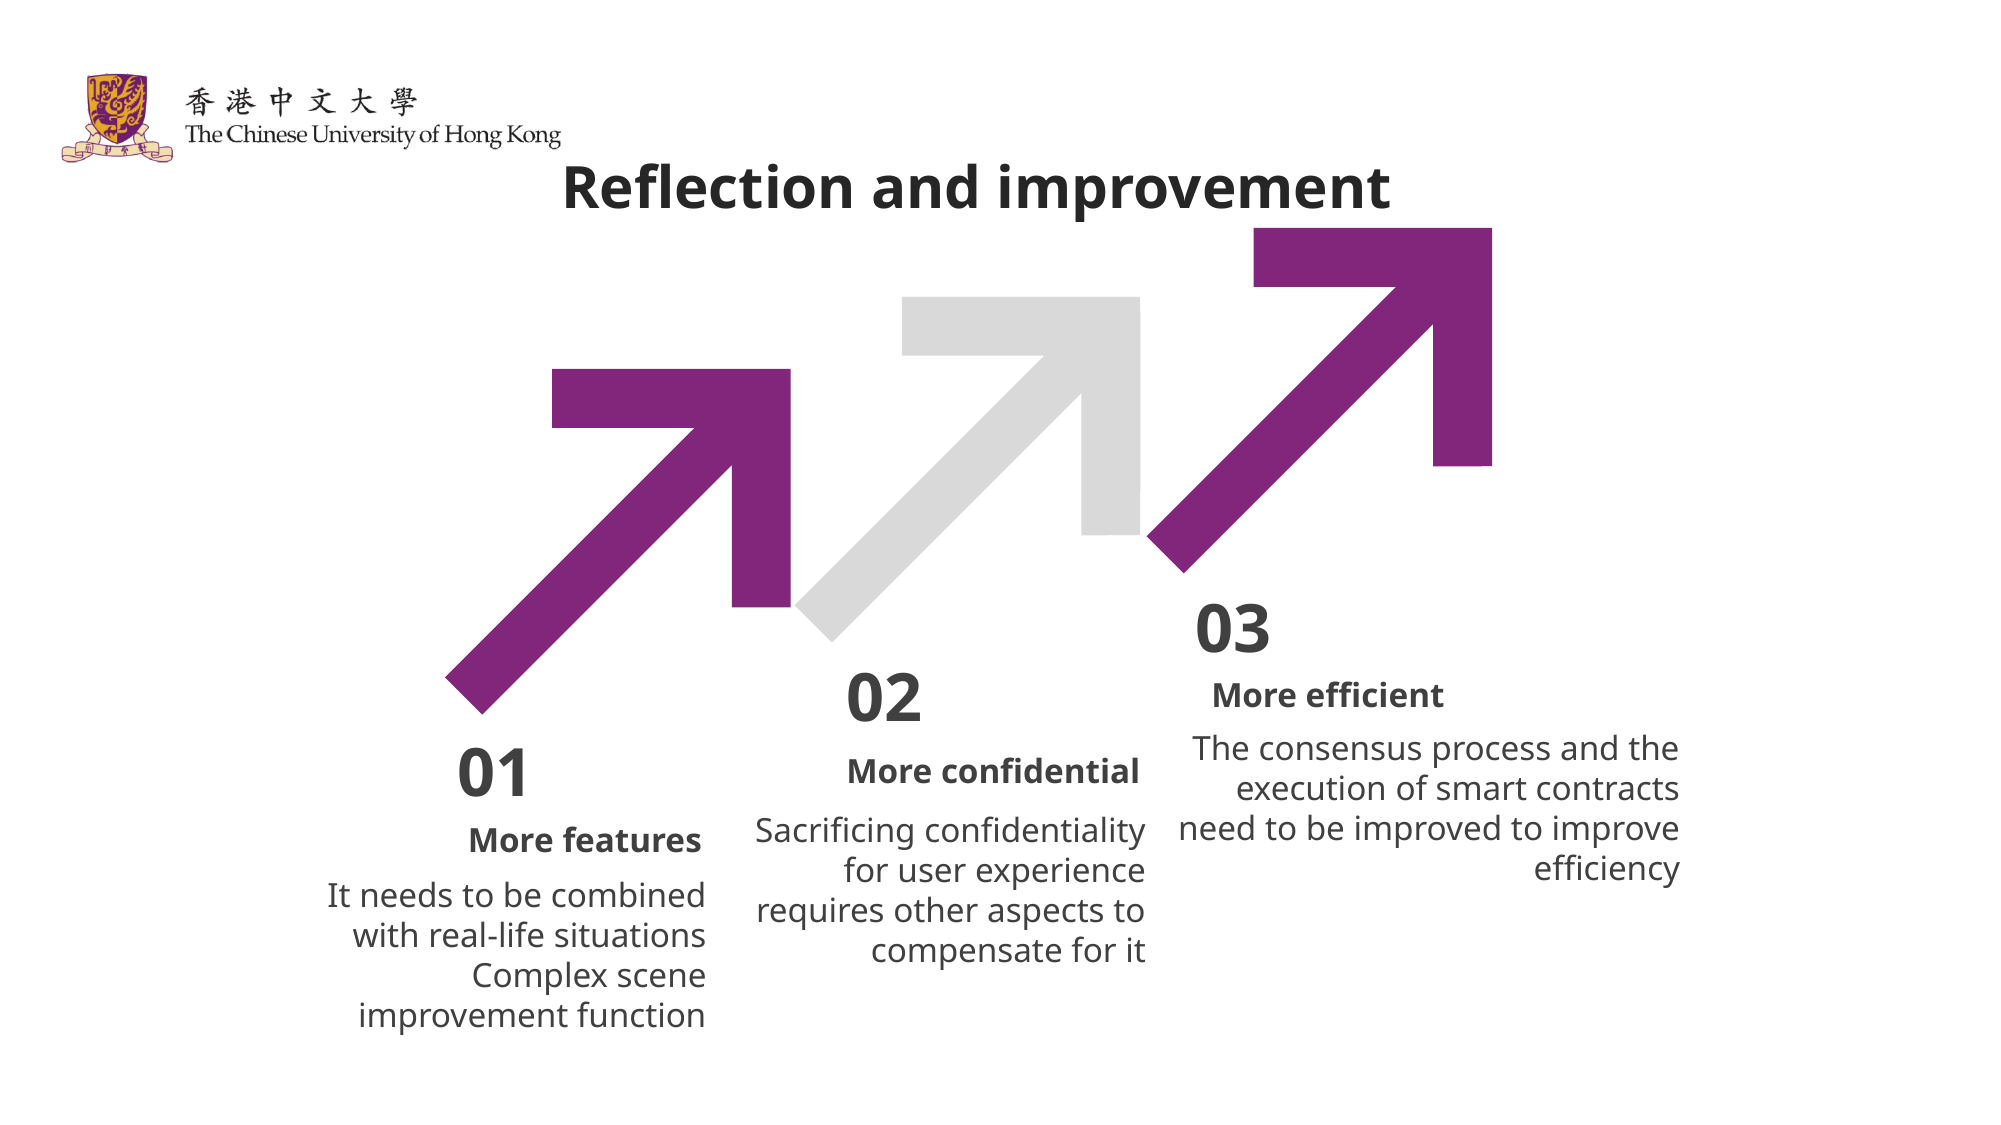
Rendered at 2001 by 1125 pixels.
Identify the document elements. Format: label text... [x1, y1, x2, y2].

text_box More features [453, 811, 819, 867]
text_box [793, 295, 1142, 644]
text_box Reflection and improvement [477, 142, 1476, 228]
text_box 03 [1180, 578, 1302, 673]
text_box More confidential [831, 742, 1197, 798]
text_box More efficient [1196, 666, 1562, 719]
text_box It needs to be combined with real-life situations Complex scene improvement function [285, 867, 722, 1042]
text_box 01 [442, 722, 565, 817]
text_box Sacrificing confidentiality for user experience requires other aspects to compensate for it [721, 802, 1161, 977]
text_box 02 [831, 647, 953, 742]
text_box The consensus process and the execution of smart contracts need to be improved to improve efficiency [1160, 719, 1696, 895]
text_box [1145, 226, 1494, 575]
picture [43, 0, 580, 323]
text_box [443, 367, 792, 716]
